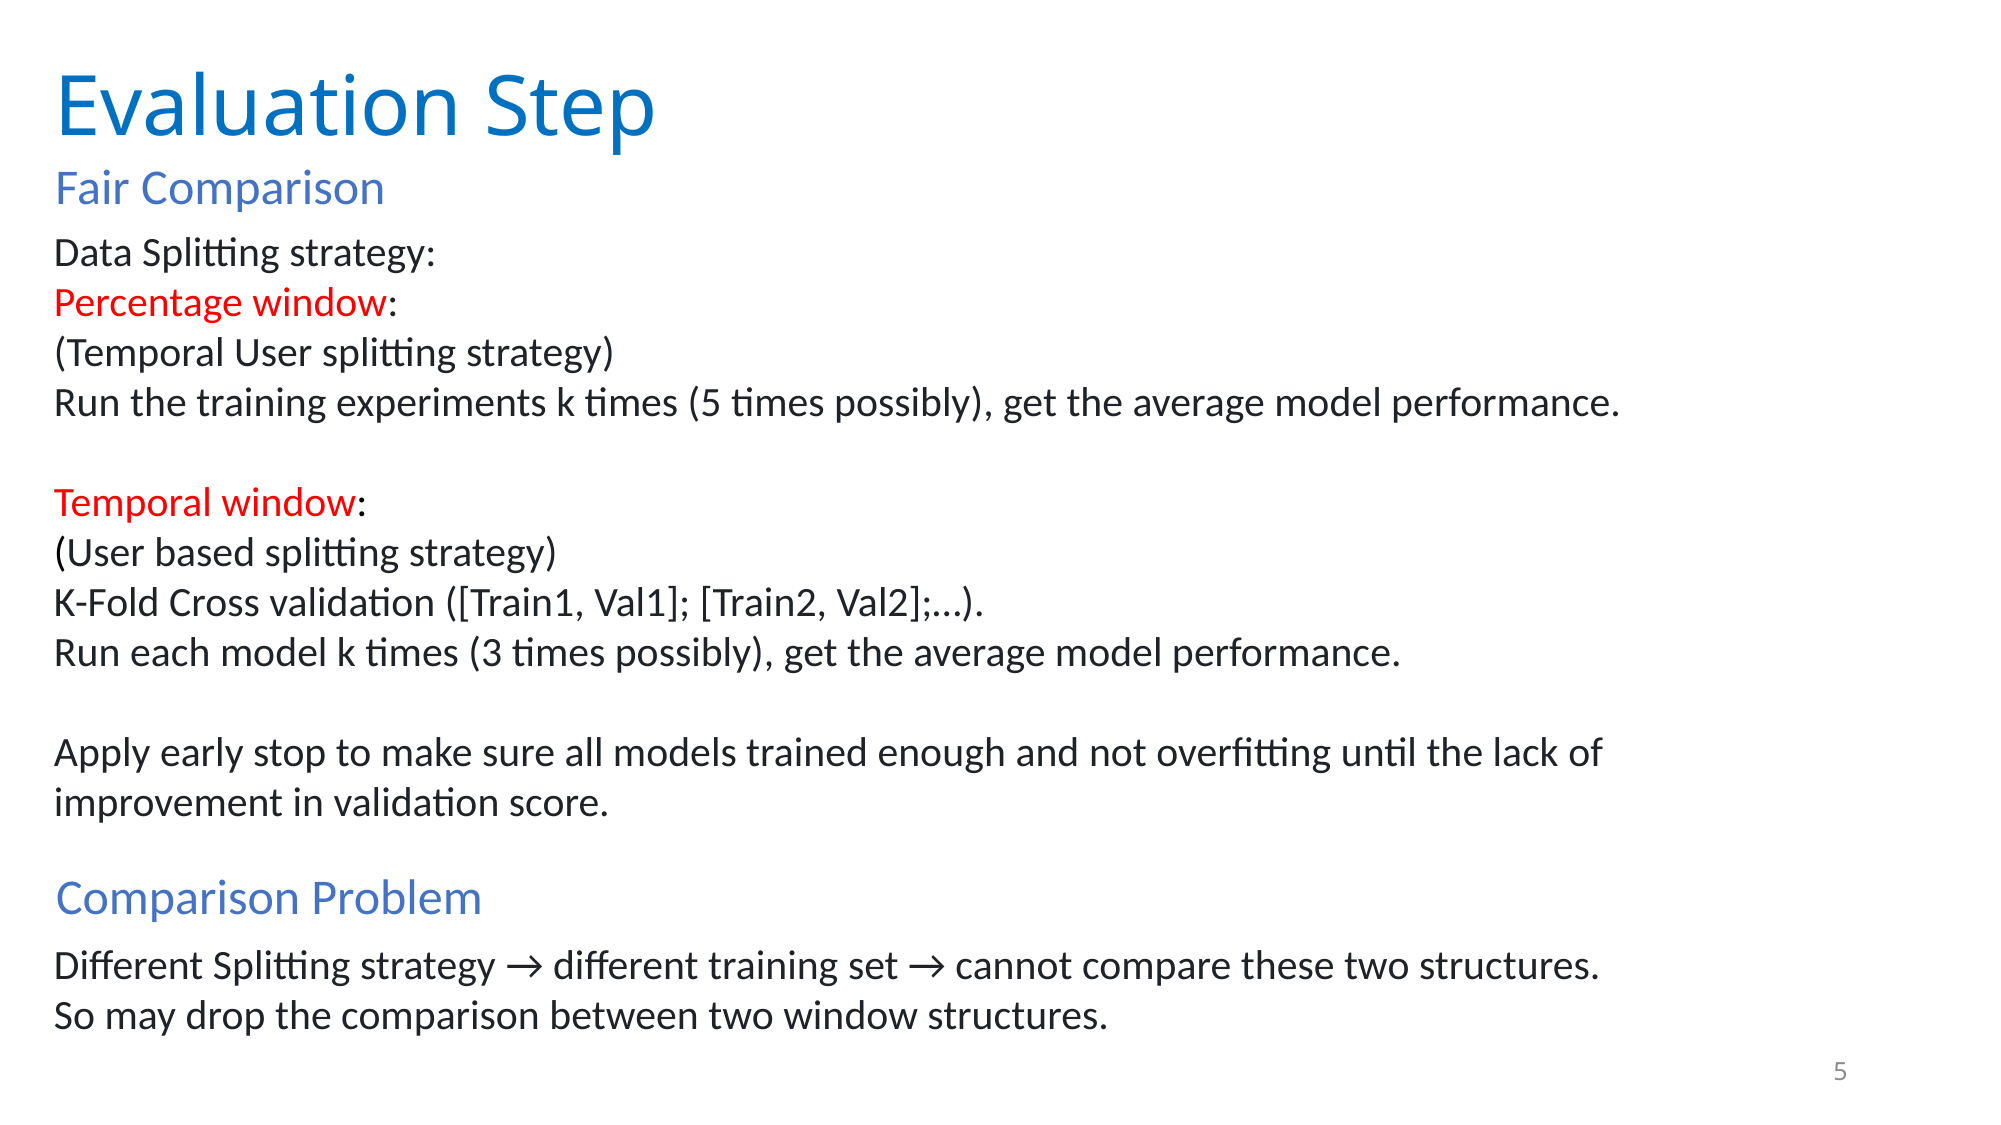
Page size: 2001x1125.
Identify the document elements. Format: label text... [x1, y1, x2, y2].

text_box Different Splitting strategy → different training set → cannot compare these two structures. So may drop the comparison between two window structures. [39, 930, 1708, 1045]
text_box Fair Comparison [40, 146, 401, 222]
slide_number 5 [1412, 1042, 1863, 1103]
title Evaluation Step [39, 0, 1765, 218]
text_box Data Splitting strategy: Percentage window: (Temporal User splitting strategy) Run the training experiments k times (5 times possibly), get the average model performance. Temporal window: (User based splitting strategy) K-Fold Cross validation ([Train1, Val1]; [Train2, Val2];…). Run each model k times (3 times possibly), get the average model performance. Apply early stop to make sure all models trained enough and not overfitting until the lack of improvement in validation score. [39, 67, 1708, 883]
text_box Comparison Problem [41, 857, 499, 930]
